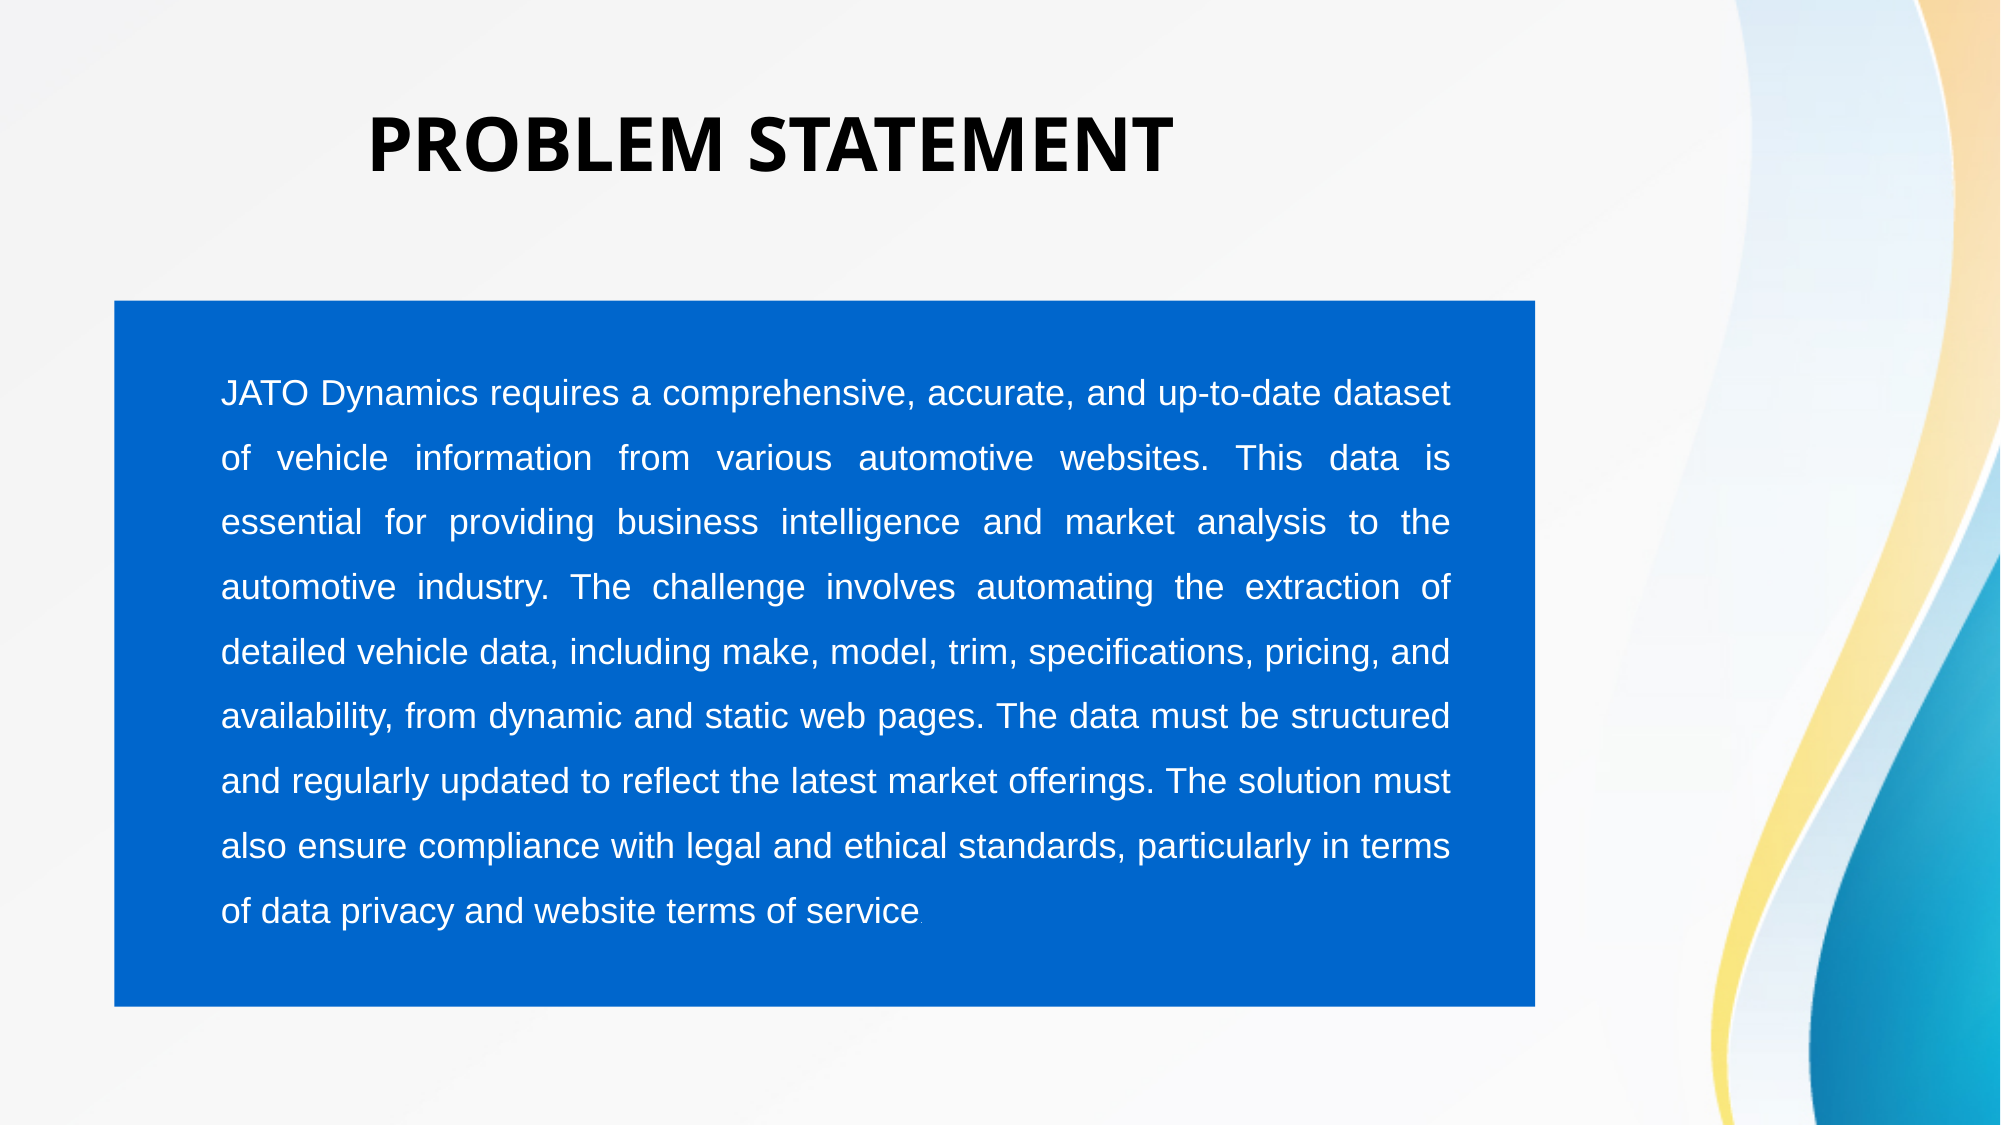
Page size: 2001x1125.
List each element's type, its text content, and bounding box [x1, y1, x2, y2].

text_box [113, 300, 1536, 1008]
title PROBLEM STATEMENT [351, 93, 2000, 190]
picture [0, 0, 2001, 1125]
text_box JATO Dynamics requires a comprehensive, accurate, and up-to-date dataset of vehicle information from various automotive websites. This data is essential for providing business intelligence and market analysis to the automotive industry. The challenge involves automating the extraction of detailed vehicle data, including make, model, trim, specifications, pricing, and availability, from dynamic and static web pages. The data must be structured and regularly updated to reflect the latest market offerings. The solution must also ensure compliance with legal and ethical standards, particularly in terms of data privacy and website terms of service. [220, 348, 1453, 935]
